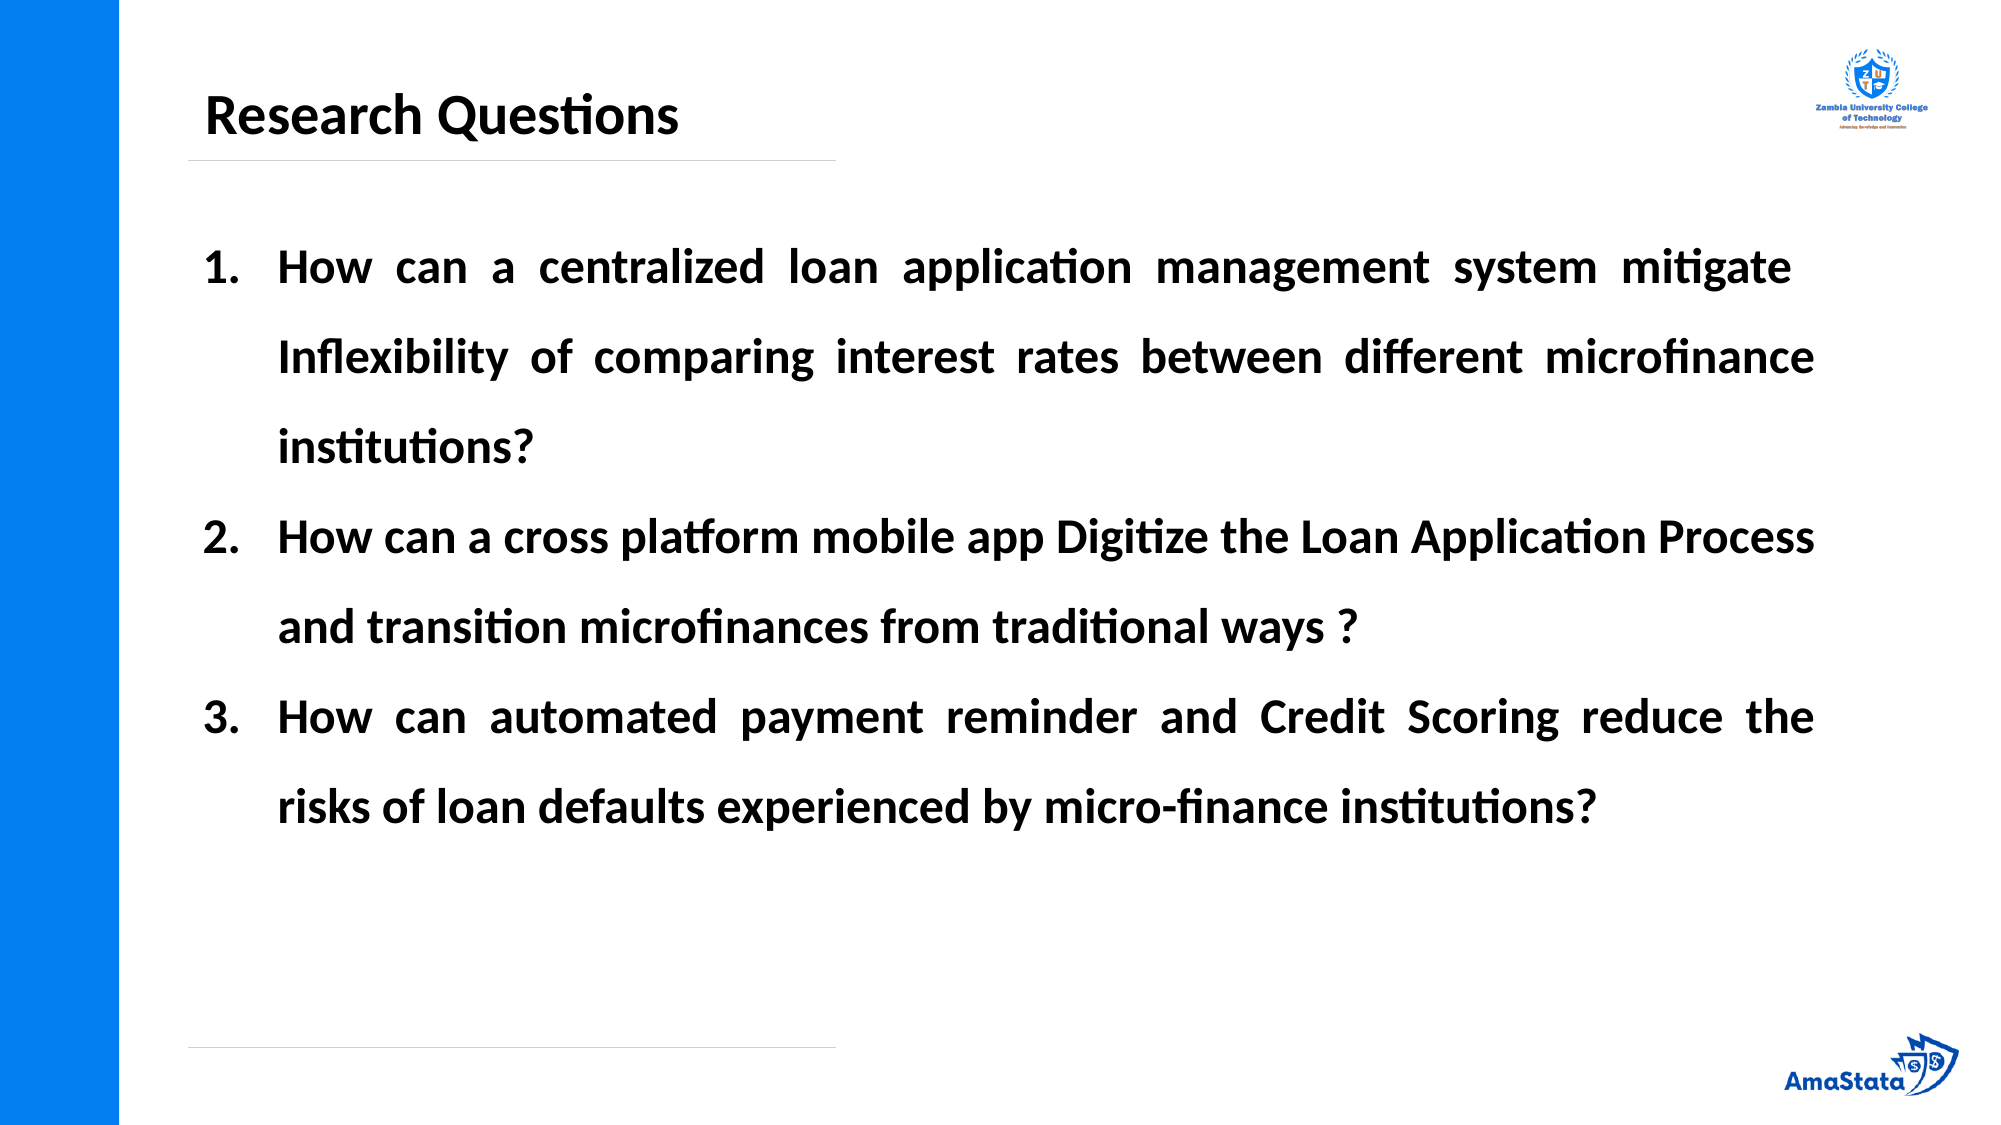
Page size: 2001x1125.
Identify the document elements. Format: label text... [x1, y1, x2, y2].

text_box How can a centralized loan application management system mitigate Inflexibility of comparing interest rates between different microfinance institutions? How can a cross platform mobile app Digitize the Loan Application Process and transition microfinances from traditional ways ? How can automated payment reminder and Credit Scoring reduce the risks of loan defaults experienced by micro-finance institutions? [187, 196, 1831, 841]
picture [1812, 29, 1932, 149]
picture [1784, 1033, 1959, 1096]
text_box [0, 0, 120, 1125]
text_box Research Questions [191, 34, 696, 154]
